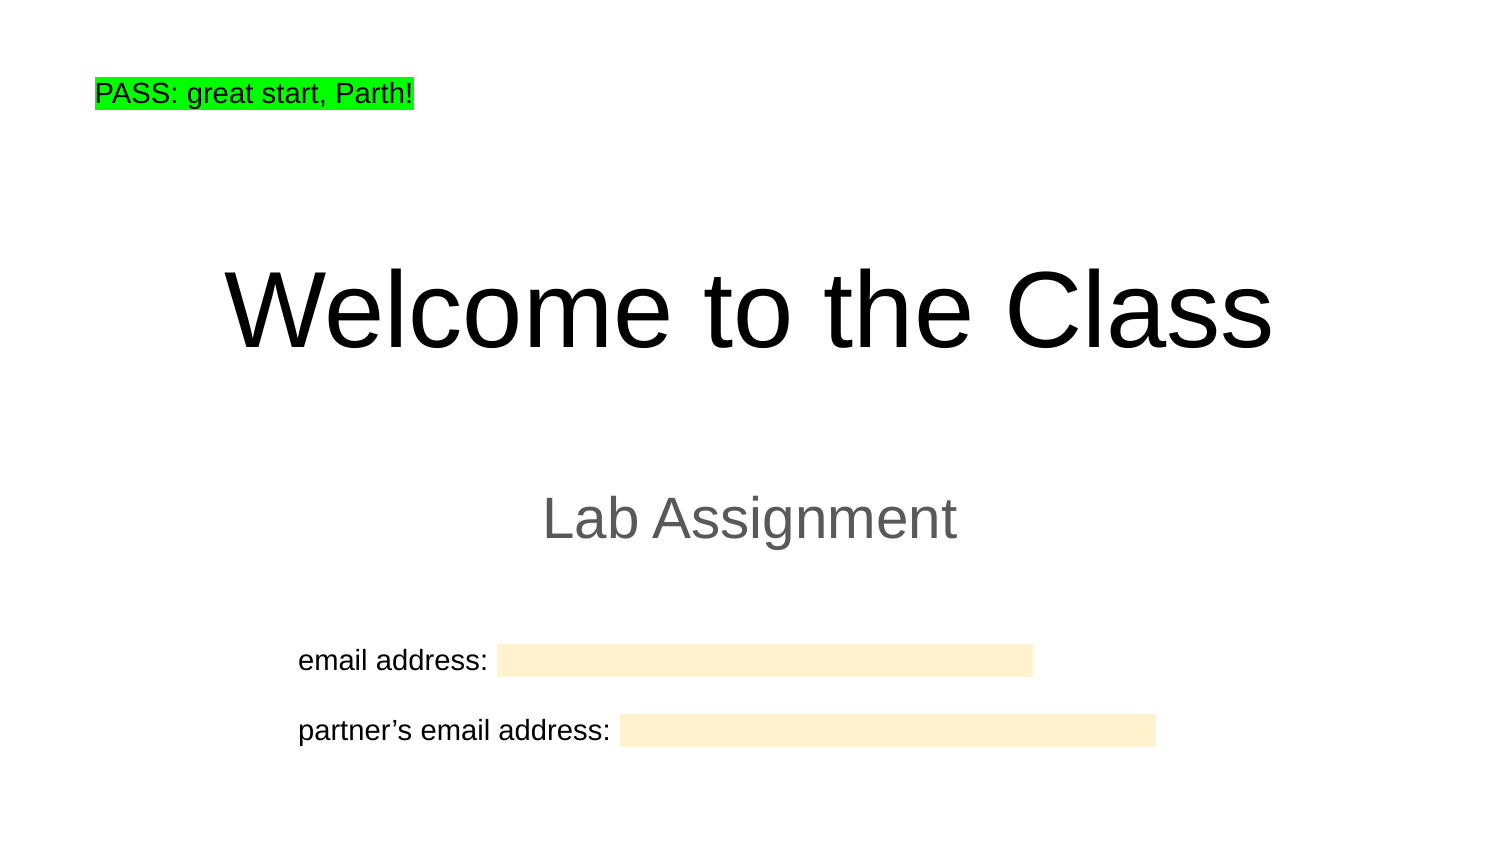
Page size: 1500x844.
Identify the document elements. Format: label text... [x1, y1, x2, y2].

text_box PASS: great start, Parth! [79, 59, 539, 125]
subtitle Lab Assignment [51, 464, 1449, 595]
title Welcome to the Class [51, 122, 1449, 459]
text_box email address: partner’s email address: [283, 626, 1271, 770]
